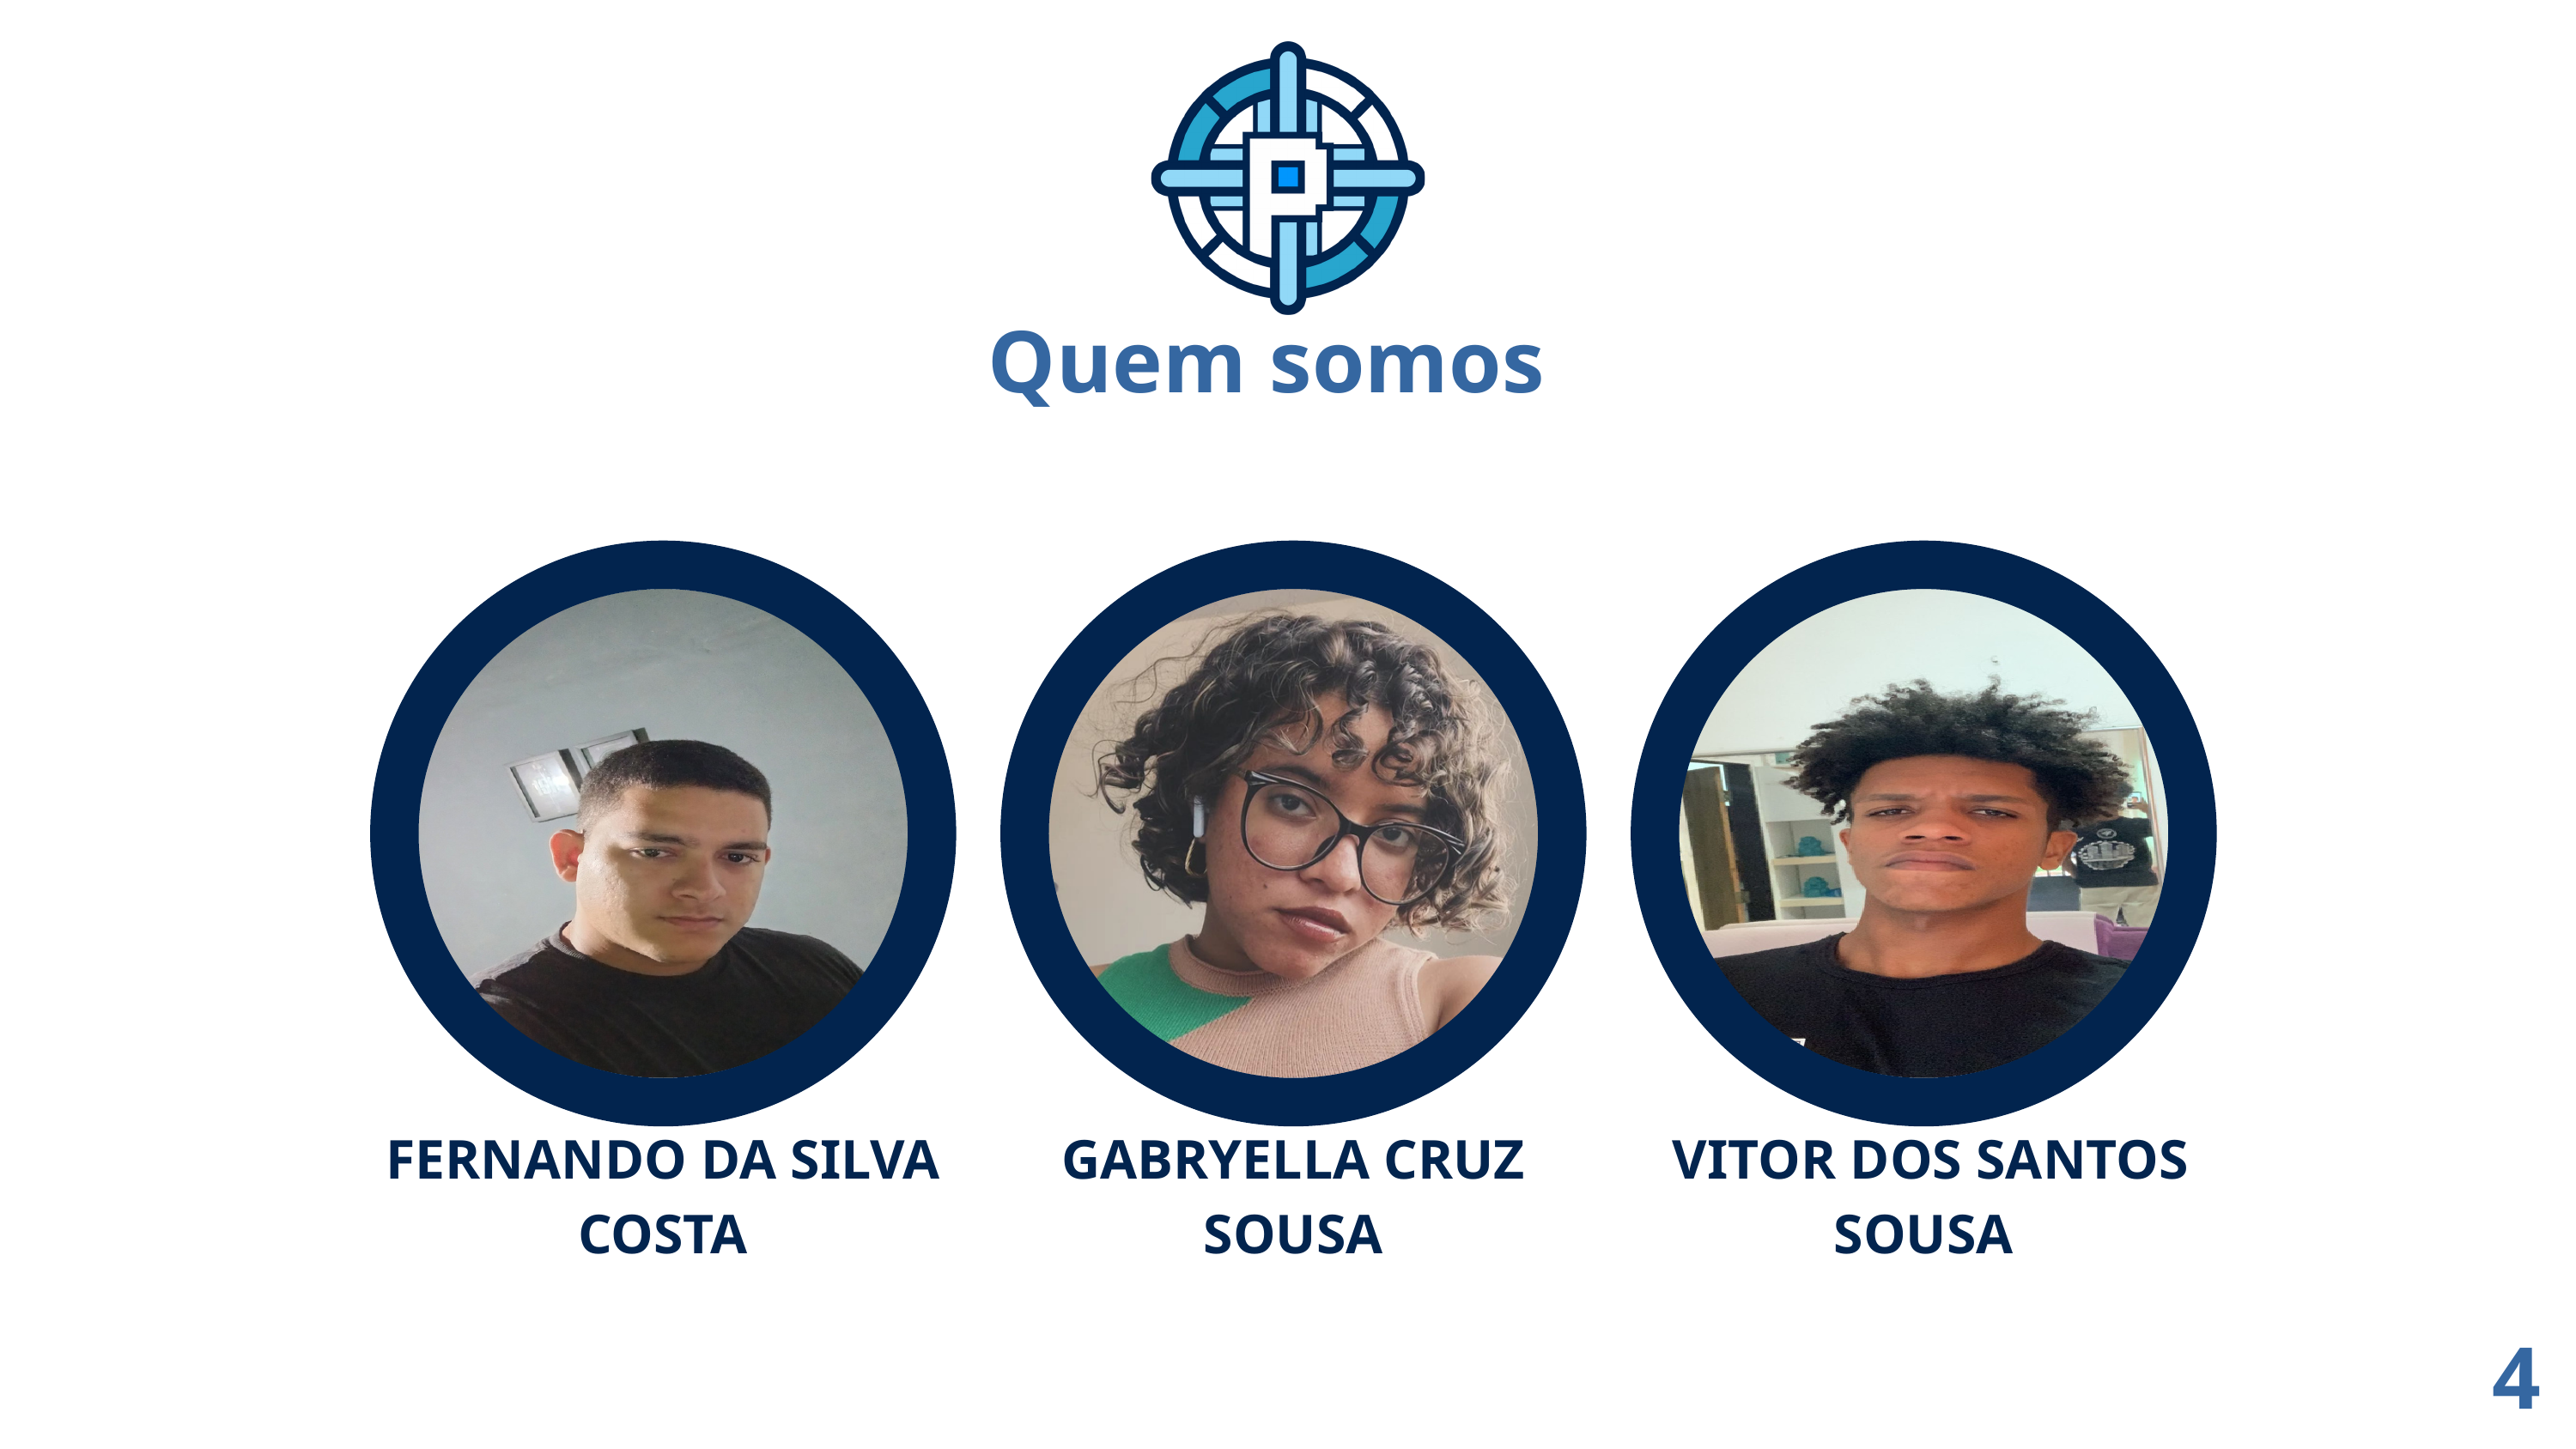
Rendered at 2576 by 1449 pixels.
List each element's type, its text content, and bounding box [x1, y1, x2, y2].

text_box VITOR DOS SANTOS SOUSA [1641, 1134, 2207, 1265]
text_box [1630, 540, 2217, 1127]
text_box Quem somos [987, 309, 1589, 410]
text_box 4 [2492, 1325, 2537, 1427]
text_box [369, 540, 957, 1127]
text_box FERNANDO DA SILVA COSTA [359, 1114, 968, 1265]
text_box [1151, 41, 1425, 309]
text_box GABRYELLA CRUZ SOUSA [1060, 1134, 1527, 1265]
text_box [999, 540, 1587, 1127]
